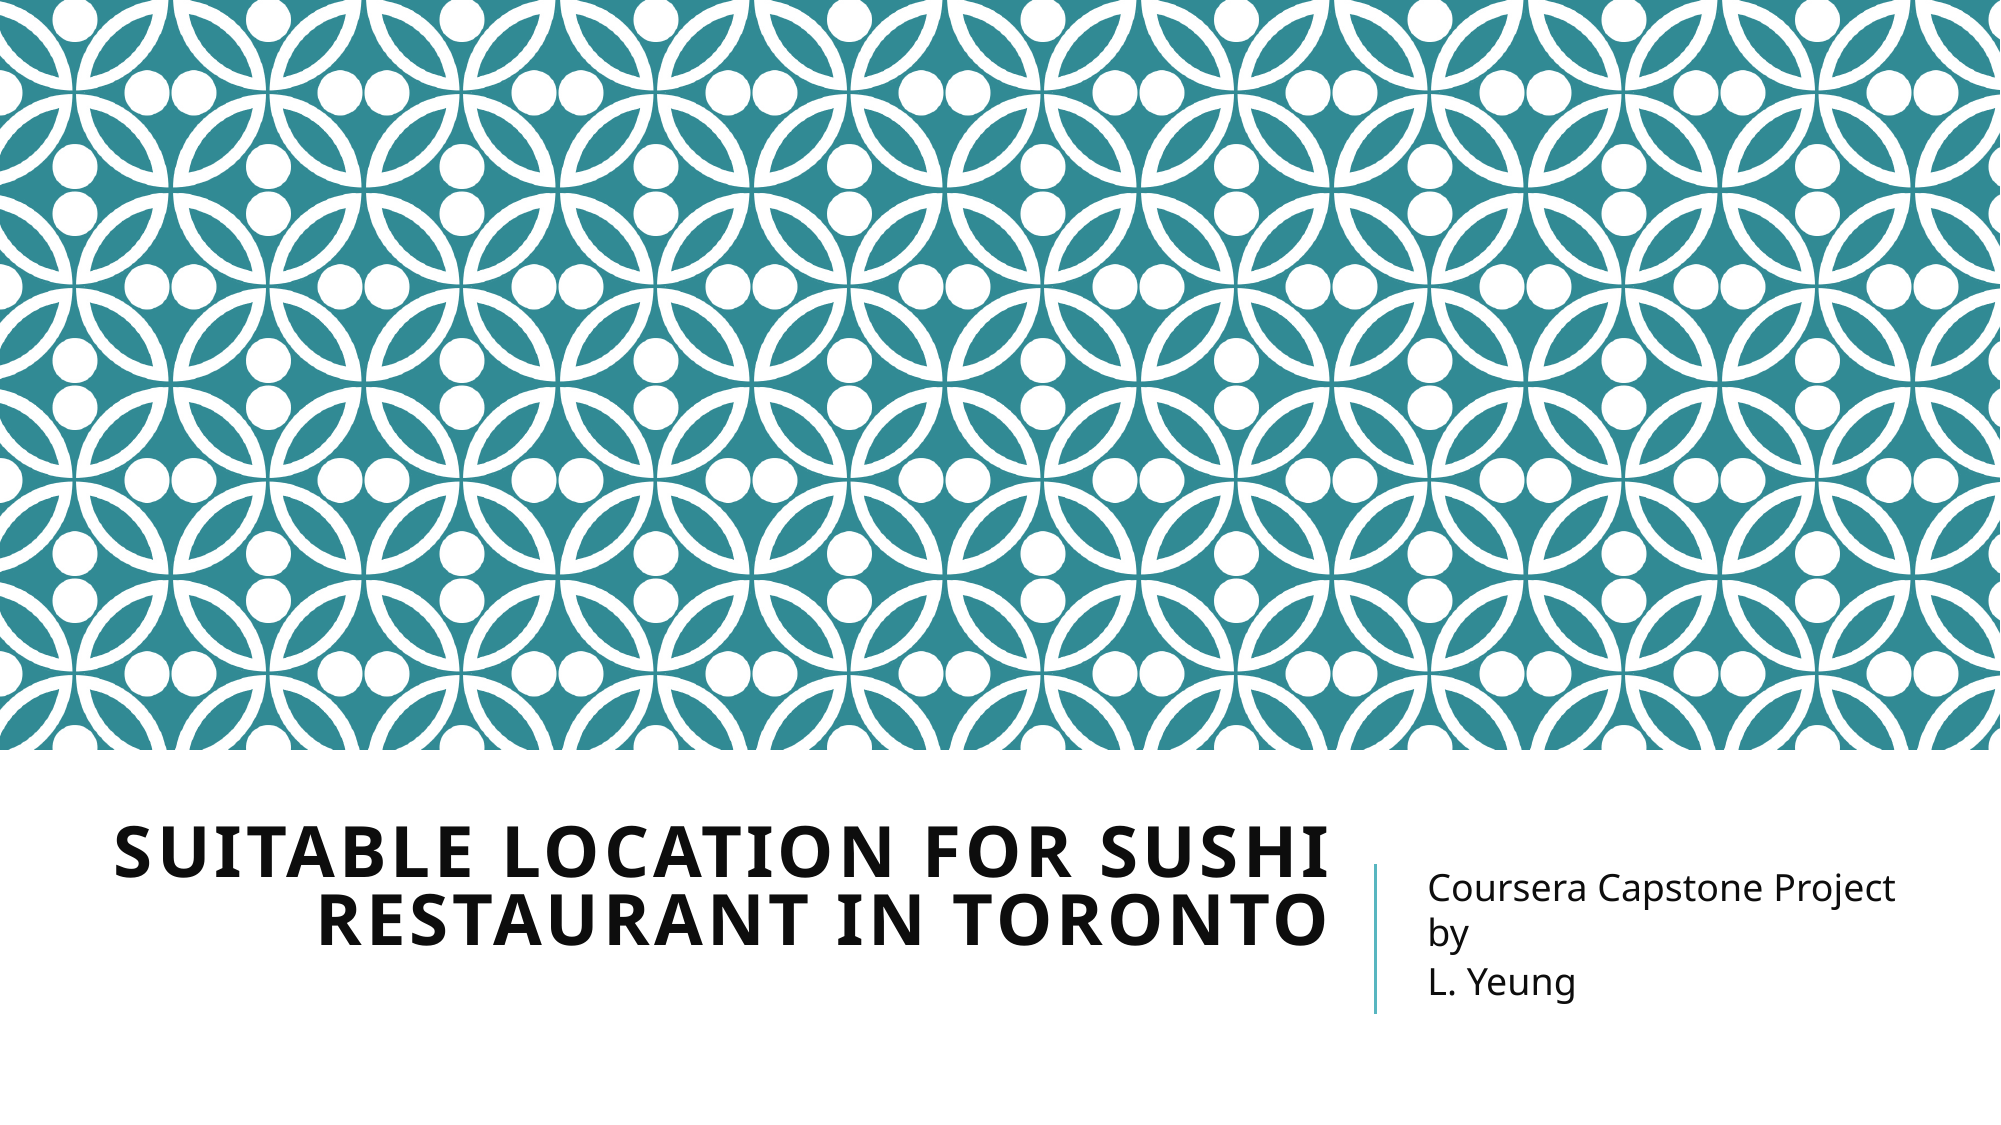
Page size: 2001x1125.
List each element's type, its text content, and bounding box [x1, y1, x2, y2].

title Suitable location for sushi restaurant in Toronto [75, 813, 1350, 1054]
subtitle Coursera Capstone Project by L. Yeung [1412, 813, 1938, 1054]
